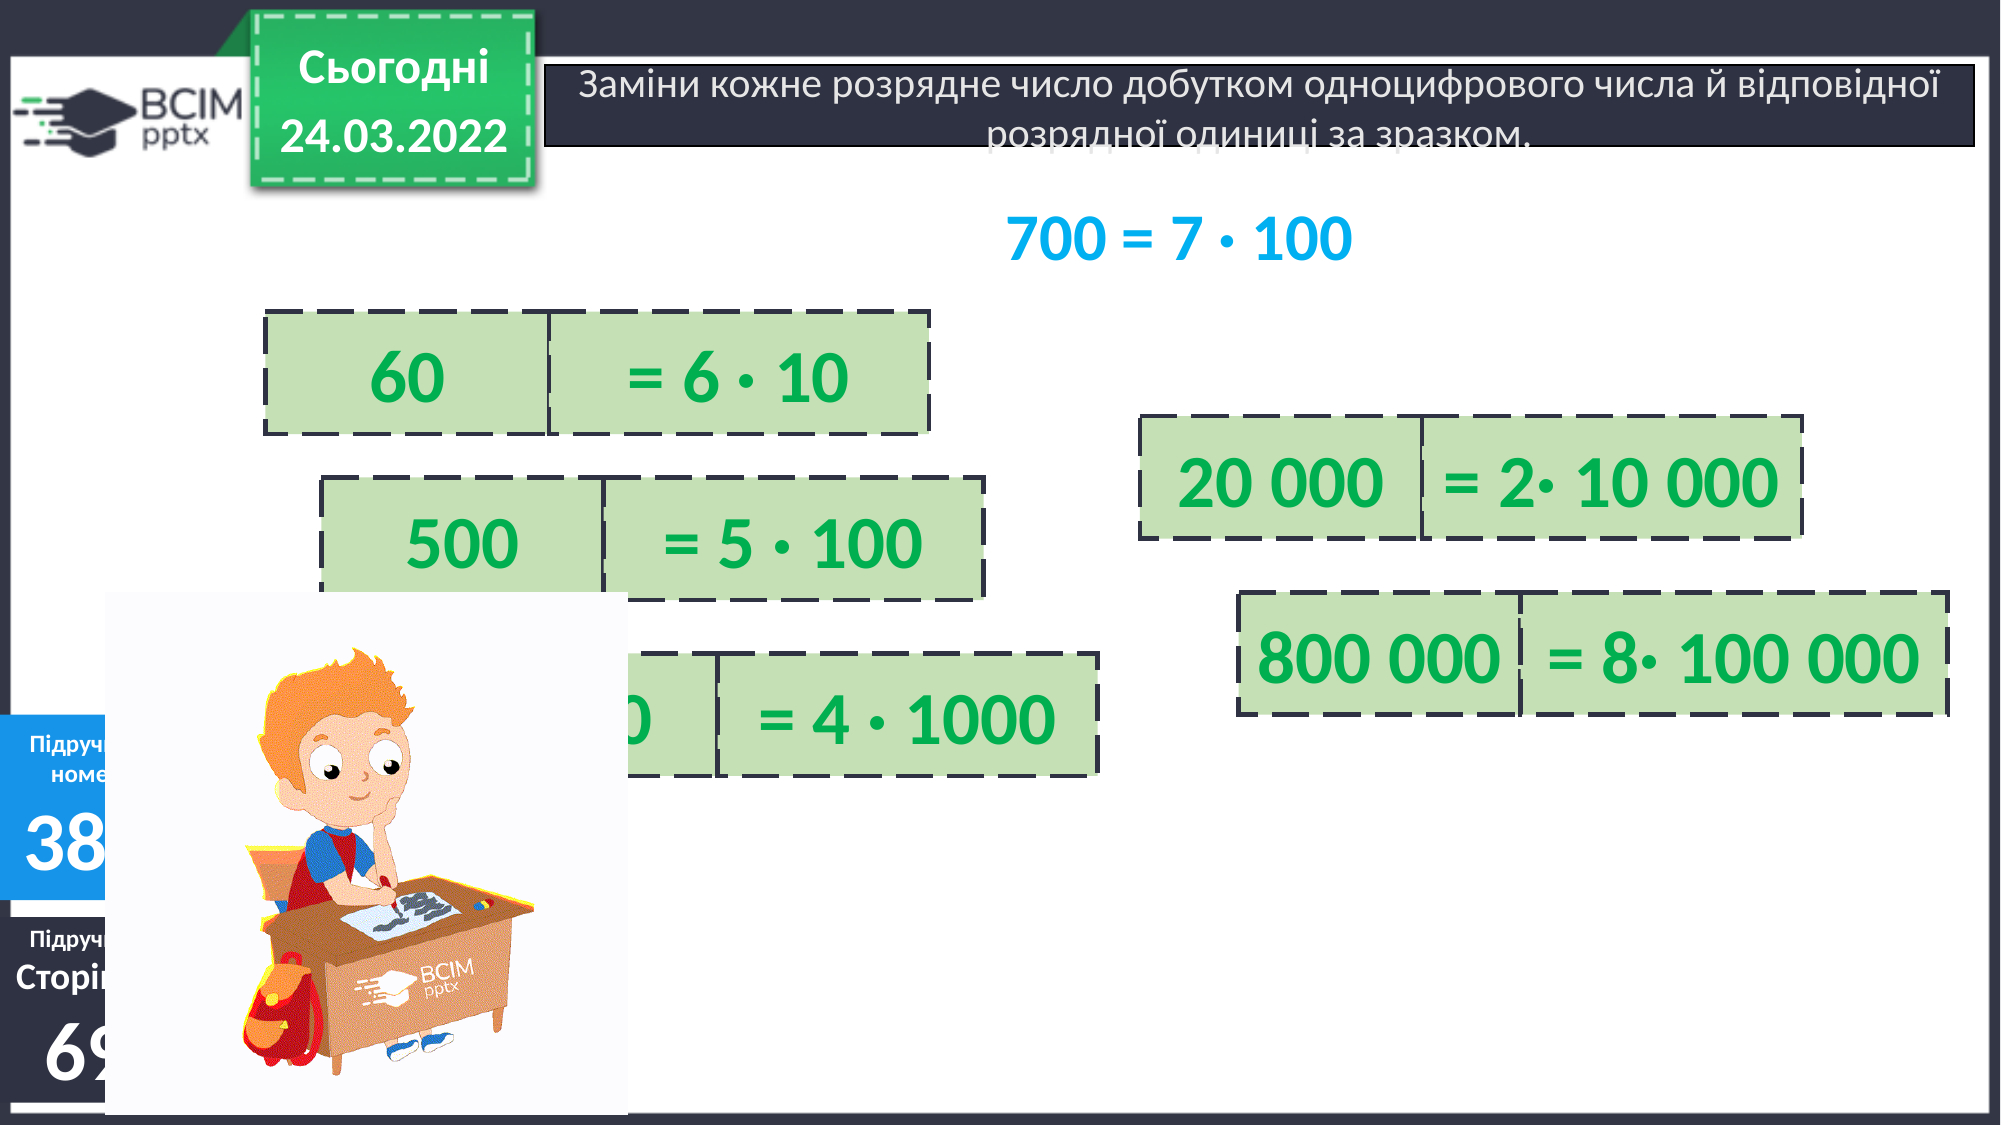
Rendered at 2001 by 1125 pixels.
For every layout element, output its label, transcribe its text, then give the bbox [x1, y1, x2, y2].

text_box Підручник номер 381 [0, 714, 105, 901]
text_box = 6 · 10 [548, 311, 929, 435]
text_box 500 [321, 477, 603, 592]
text_box 20 000 [1139, 416, 1422, 539]
picture [0, 0, 2001, 1125]
text_box Сьогодні [284, 26, 535, 101]
text_box = 5 · 100 [603, 477, 984, 601]
text_box Підручник Сторінка 69 [0, 916, 105, 1104]
text_box 700 = 7 · 100 [990, 186, 1368, 282]
text_box Заміни кожне розрядне число добутком одноцифрового числа й відповідної розрядної одиниці за зразком. [544, 64, 1975, 147]
text_box 24.03.2022 [263, 101, 524, 164]
text_box 60 [265, 311, 548, 435]
text_box = 8· 100 000 [1520, 592, 1948, 715]
text_box 800 000 [1238, 592, 1520, 715]
text_box = 2· 10 000 [1422, 416, 1802, 539]
text_box 4000 [628, 653, 717, 776]
text_box = 4 · 1000 [717, 653, 1098, 776]
